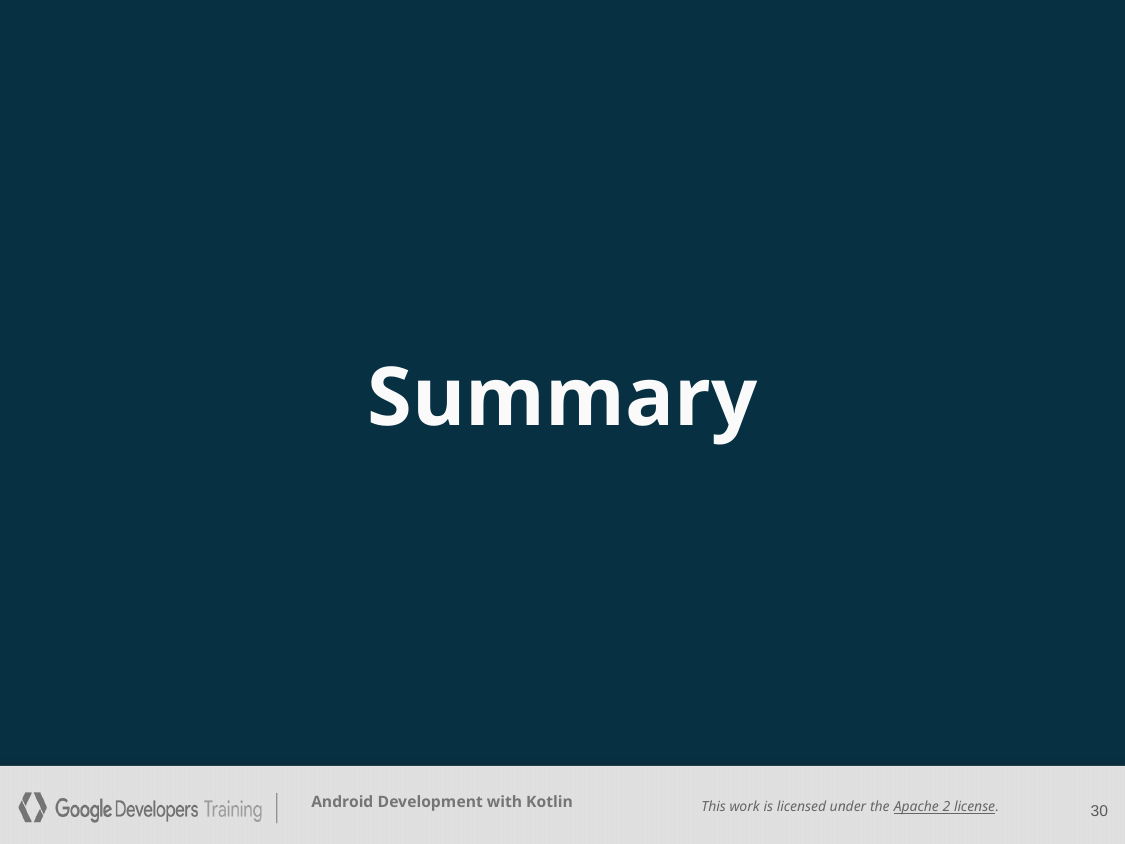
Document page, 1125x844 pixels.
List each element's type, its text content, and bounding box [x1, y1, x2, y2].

text_box Summary [38, 105, 1087, 680]
slide_number 30 [1051, 777, 1120, 842]
picture [0, 0, 1125, 844]
